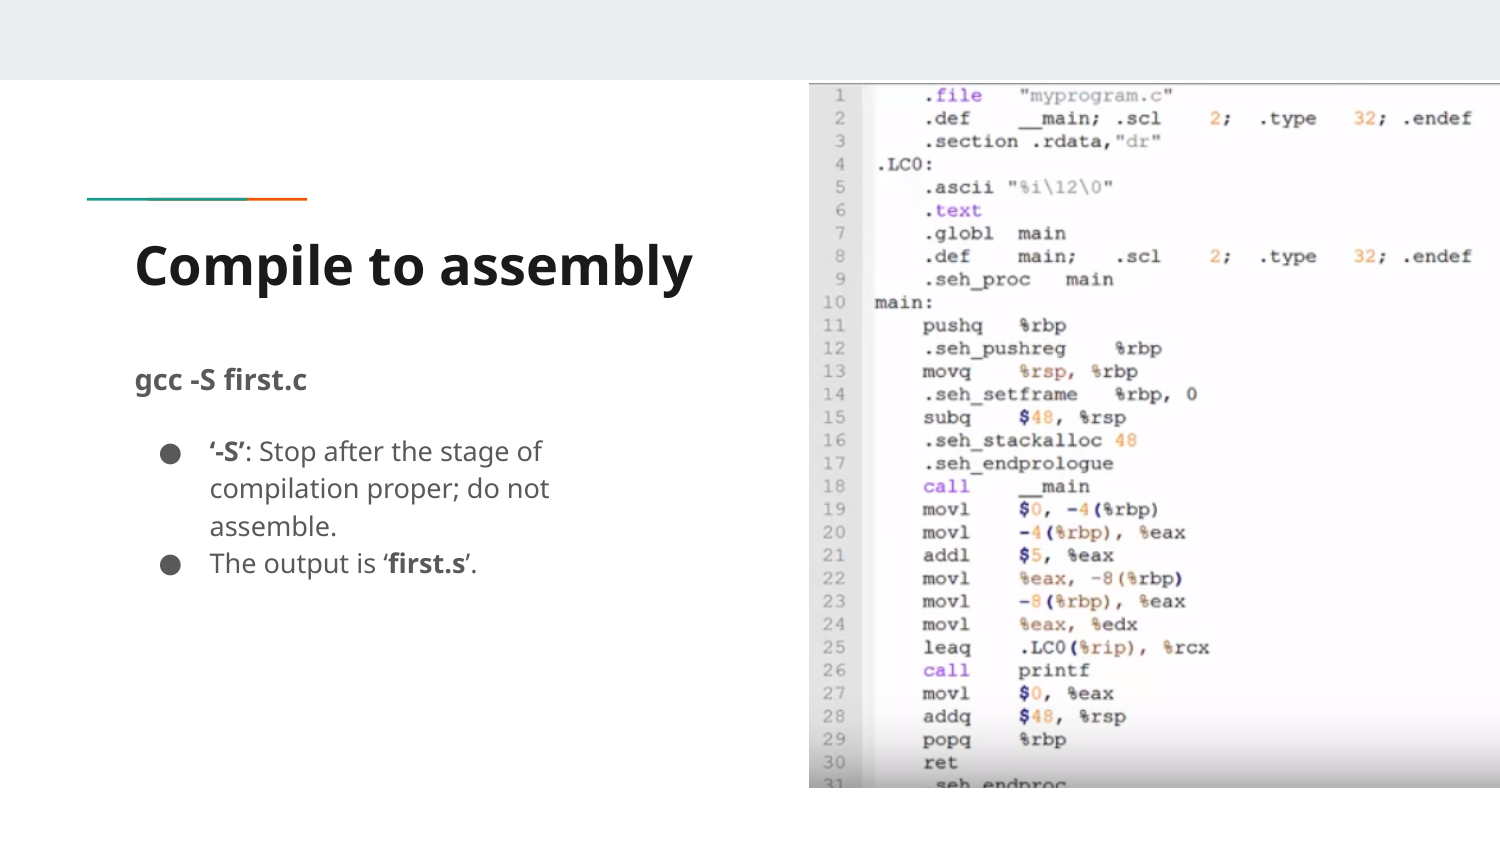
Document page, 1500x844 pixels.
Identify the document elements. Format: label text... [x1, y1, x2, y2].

list gcc -S first.c ‘-S’: Stop after the stage of compilation proper; do not assemble. The output is ‘first.s’. [119, 341, 690, 612]
title Compile to assembly [119, 216, 804, 305]
picture [809, 82, 1500, 788]
